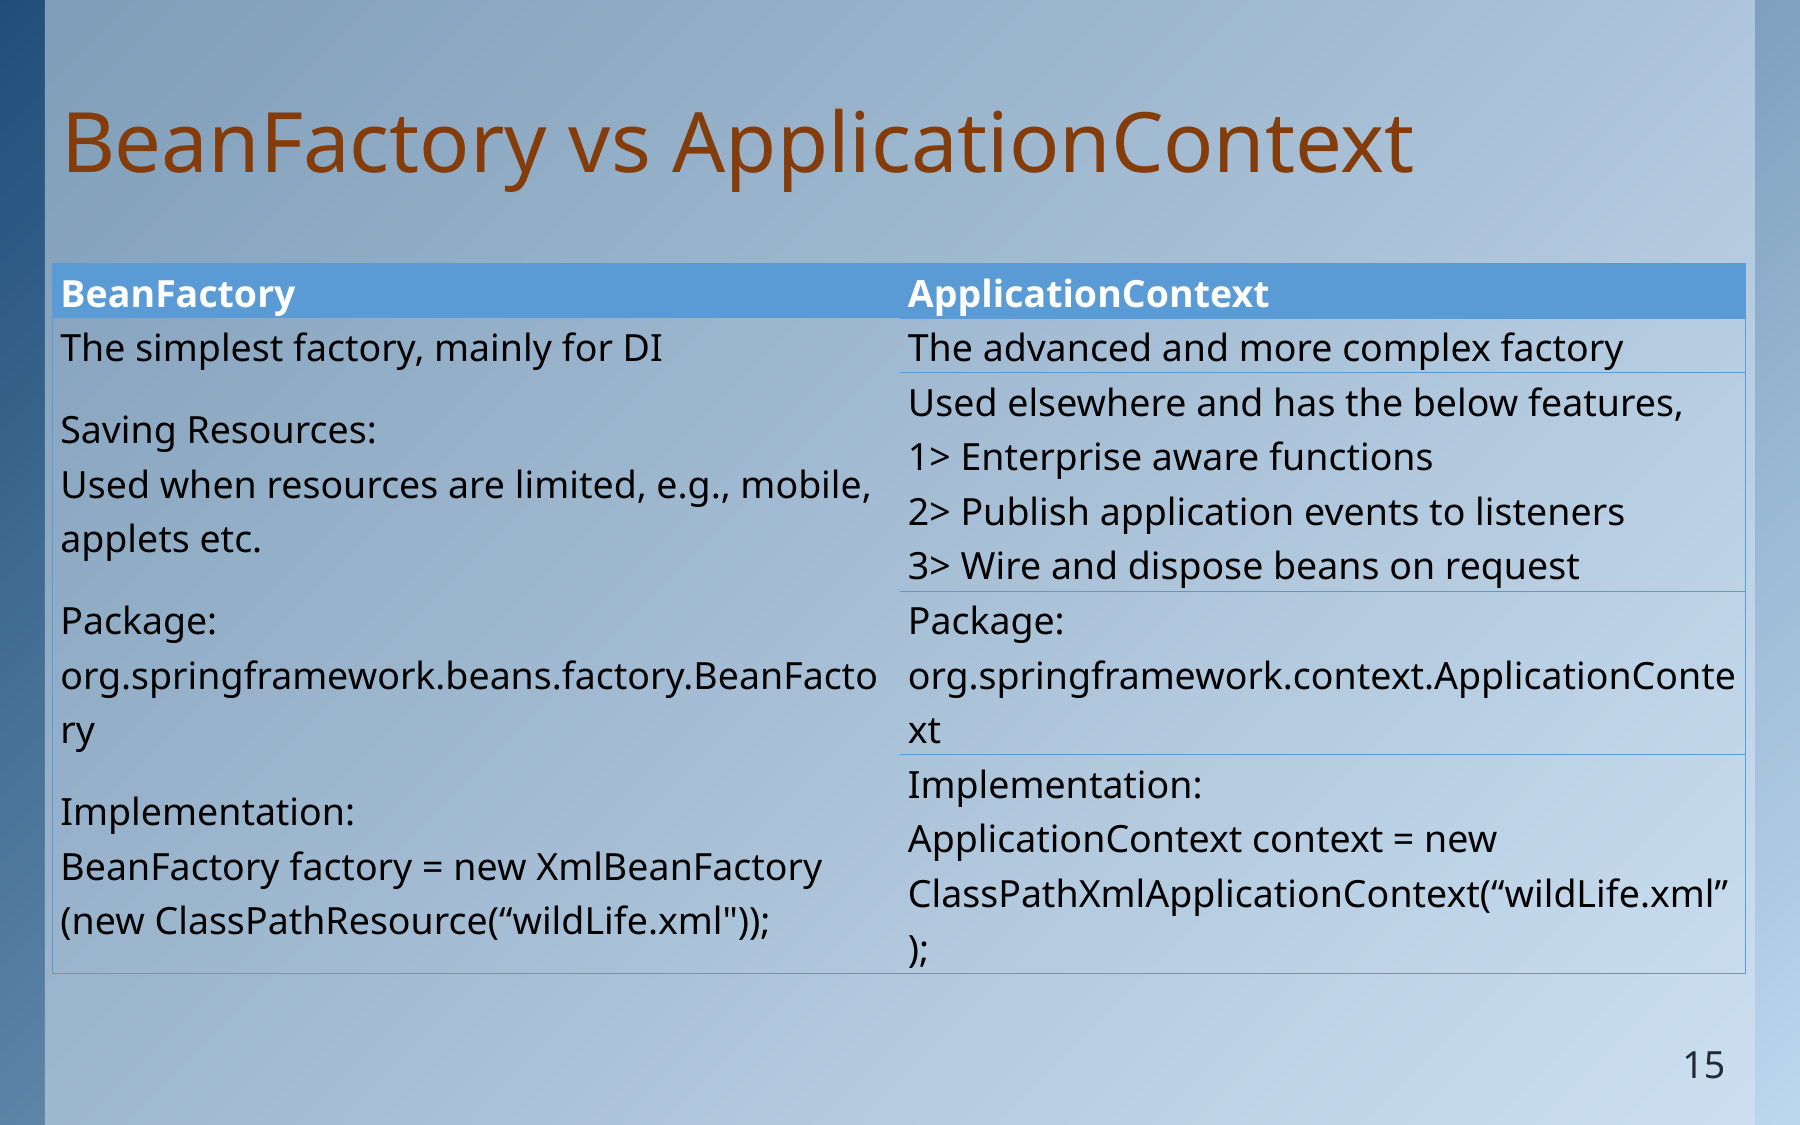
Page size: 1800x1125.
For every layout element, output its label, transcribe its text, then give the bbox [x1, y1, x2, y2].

table_cell Implementation: BeanFactory factory = new XmlBeanFactory (new ClassPathResource(“wildLife.xml")); [53, 755, 900, 973]
table_header BeanFactory [53, 264, 900, 318]
table_cell Package: org.springframework.beans.factory.BeanFactory [53, 591, 900, 755]
table_cell Implementation: ApplicationContext context = new ClassPathXmlApplicationContext(“wildLife.xml”); [900, 755, 1745, 973]
title BeanFactory vs ApplicationContext [40, 12, 1746, 200]
table_cell Used elsewhere and has the below features, 1> Enterprise aware functions 2> Publish application events to listeners 3> Wire and dispose beans on request [900, 373, 1745, 591]
table_cell The advanced and more complex factory [900, 319, 1745, 372]
table_header ApplicationContext [900, 264, 1745, 318]
table_cell Package: org.springframework.context.ApplicationContext [900, 592, 1745, 754]
slide_number 15 [1581, 1050, 1746, 1103]
table_cell Saving Resources: Used when resources are limited, e.g., mobile, applets etc. [53, 373, 900, 591]
table_cell The simplest factory, mainly for DI [53, 318, 900, 373]
